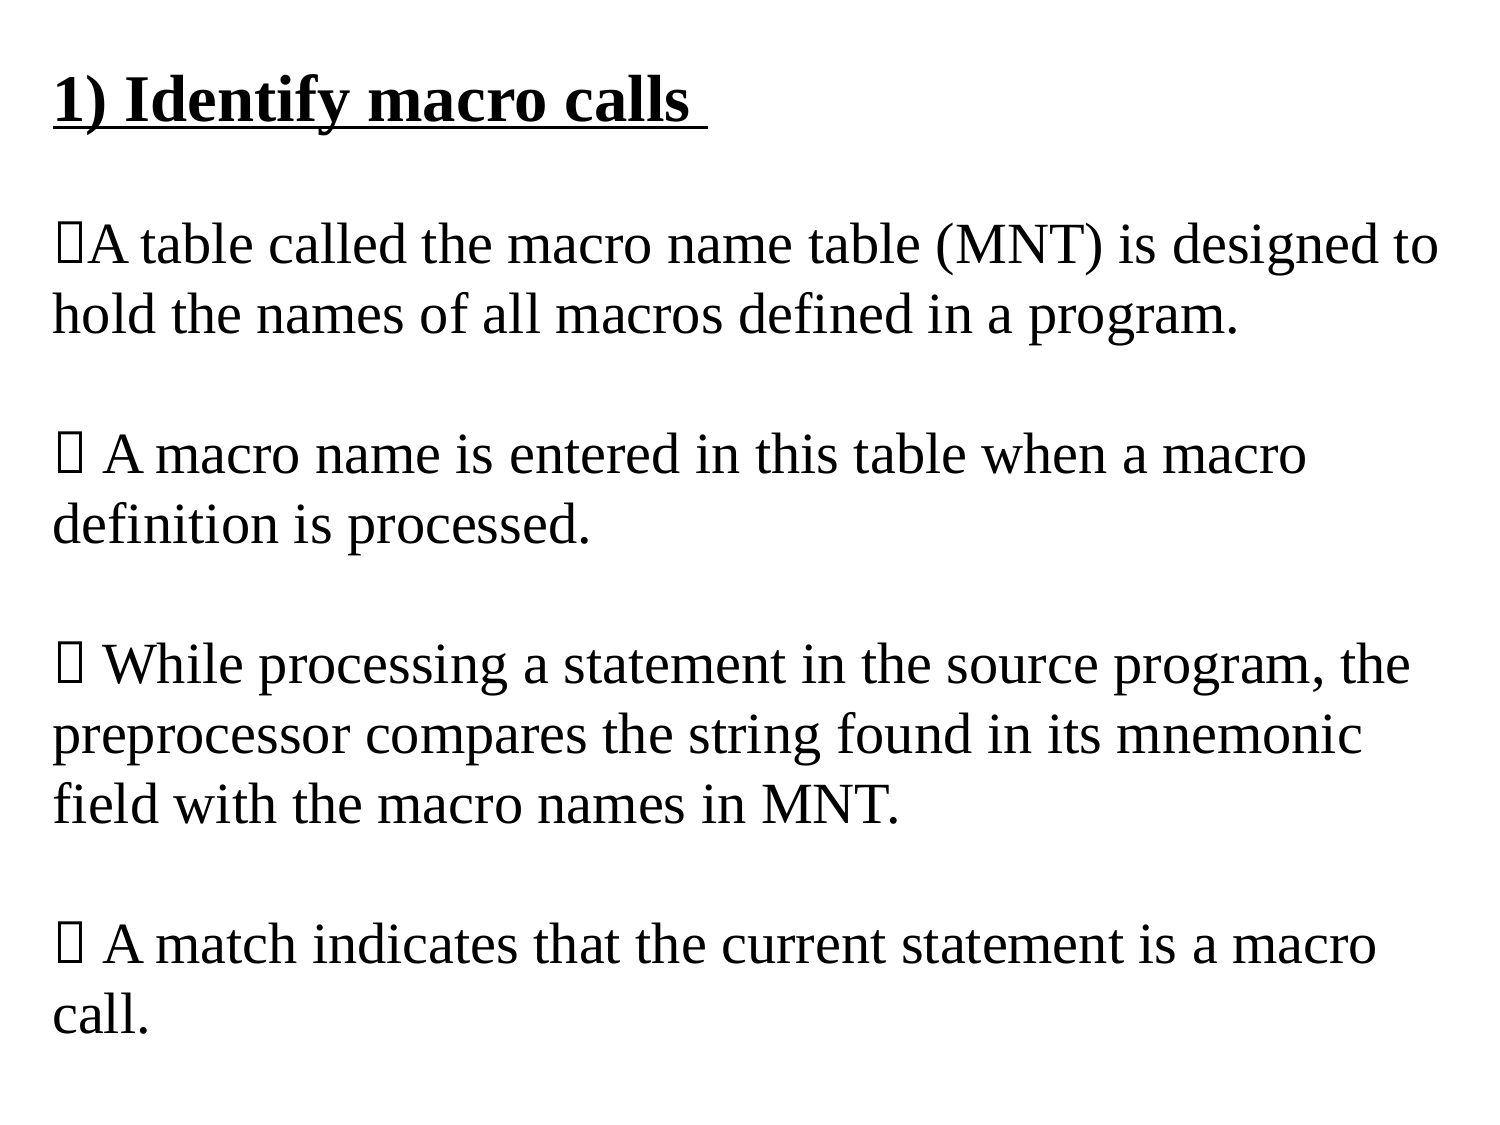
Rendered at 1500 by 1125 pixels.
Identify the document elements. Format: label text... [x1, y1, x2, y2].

title 1) Identify macro calls A table called the macro name table (MNT) is designed to hold the names of all macros defined in a program.  A macro name is entered in this table when a macro definition is processed.  While processing a statement in the source program, the preprocessor compares the string found in its mnemonic field with the macro names in MNT.  A match indicates that the current statement is a macro call. [37, 45, 1463, 1125]
